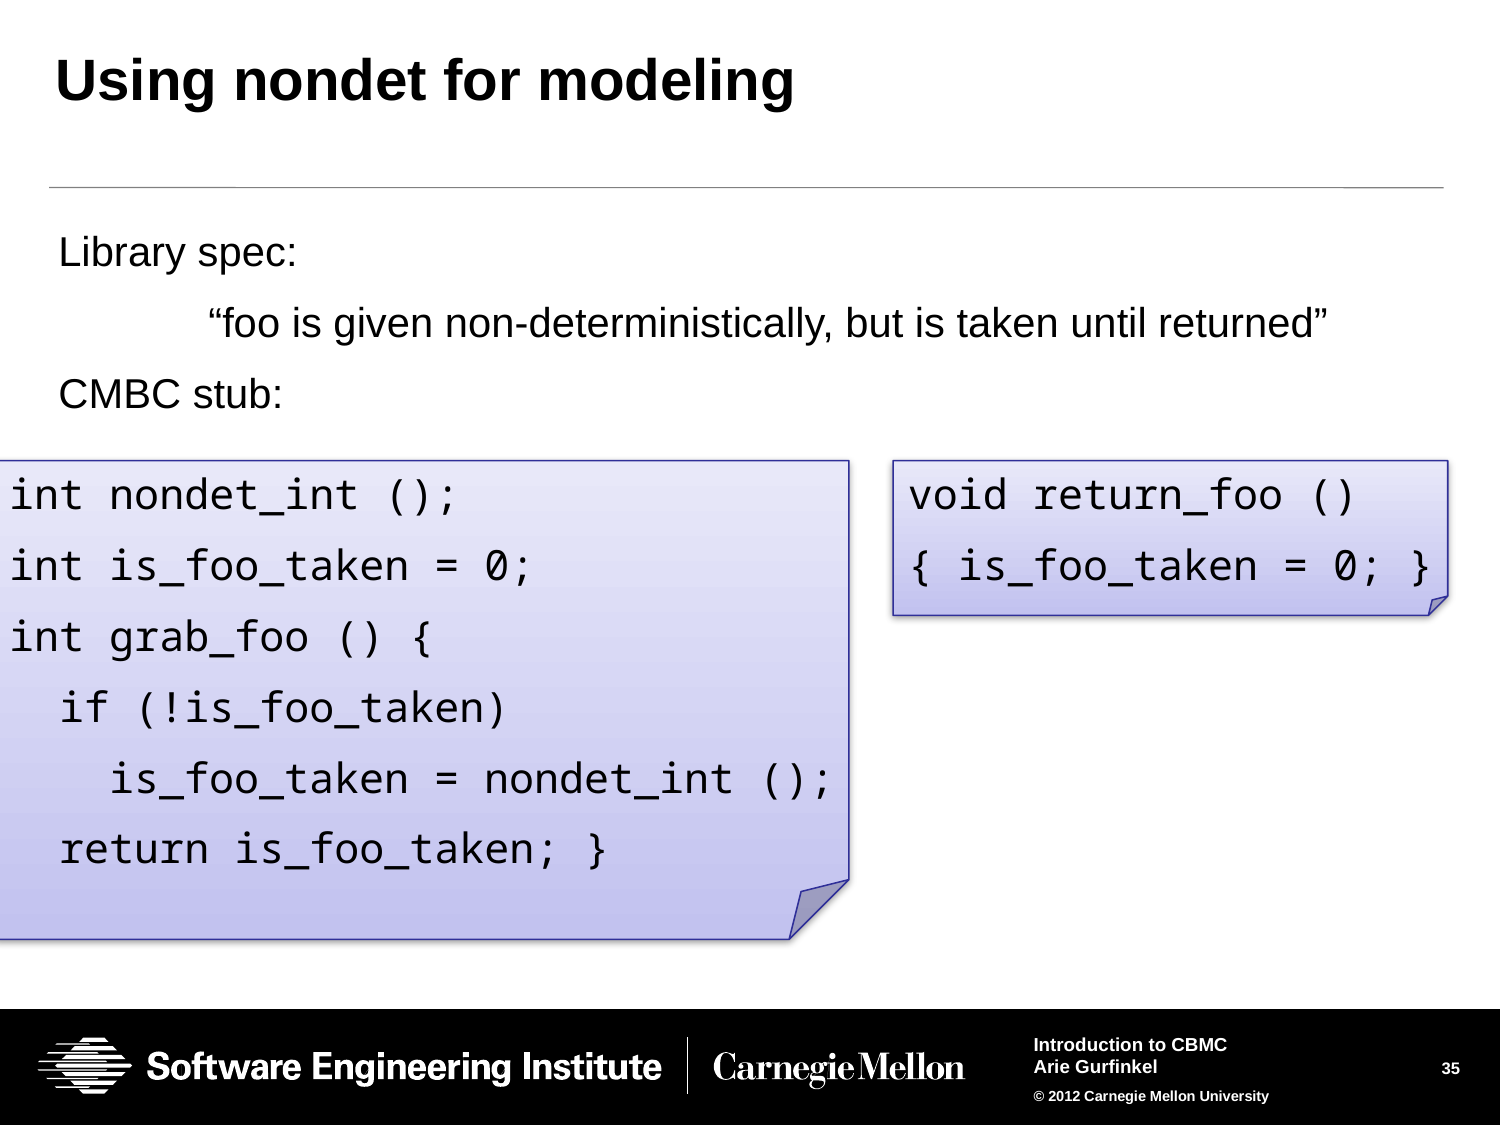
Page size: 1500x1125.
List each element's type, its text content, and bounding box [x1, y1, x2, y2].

text_box void return_foo () { is_foo_taken = 0; } [892, 459, 1449, 617]
text_box int nondet_int (); int is_foo_taken = 0; int grab_foo () { if (!is_foo_taken) is_foo_taken = nondet_int (); return is_foo_taken; } [0, 459, 850, 941]
title Using nondet for modeling [55, 49, 1374, 143]
list Library spec: “foo is given non-deterministically, but is taken until returned” CMBC stub: [58, 224, 1372, 451]
